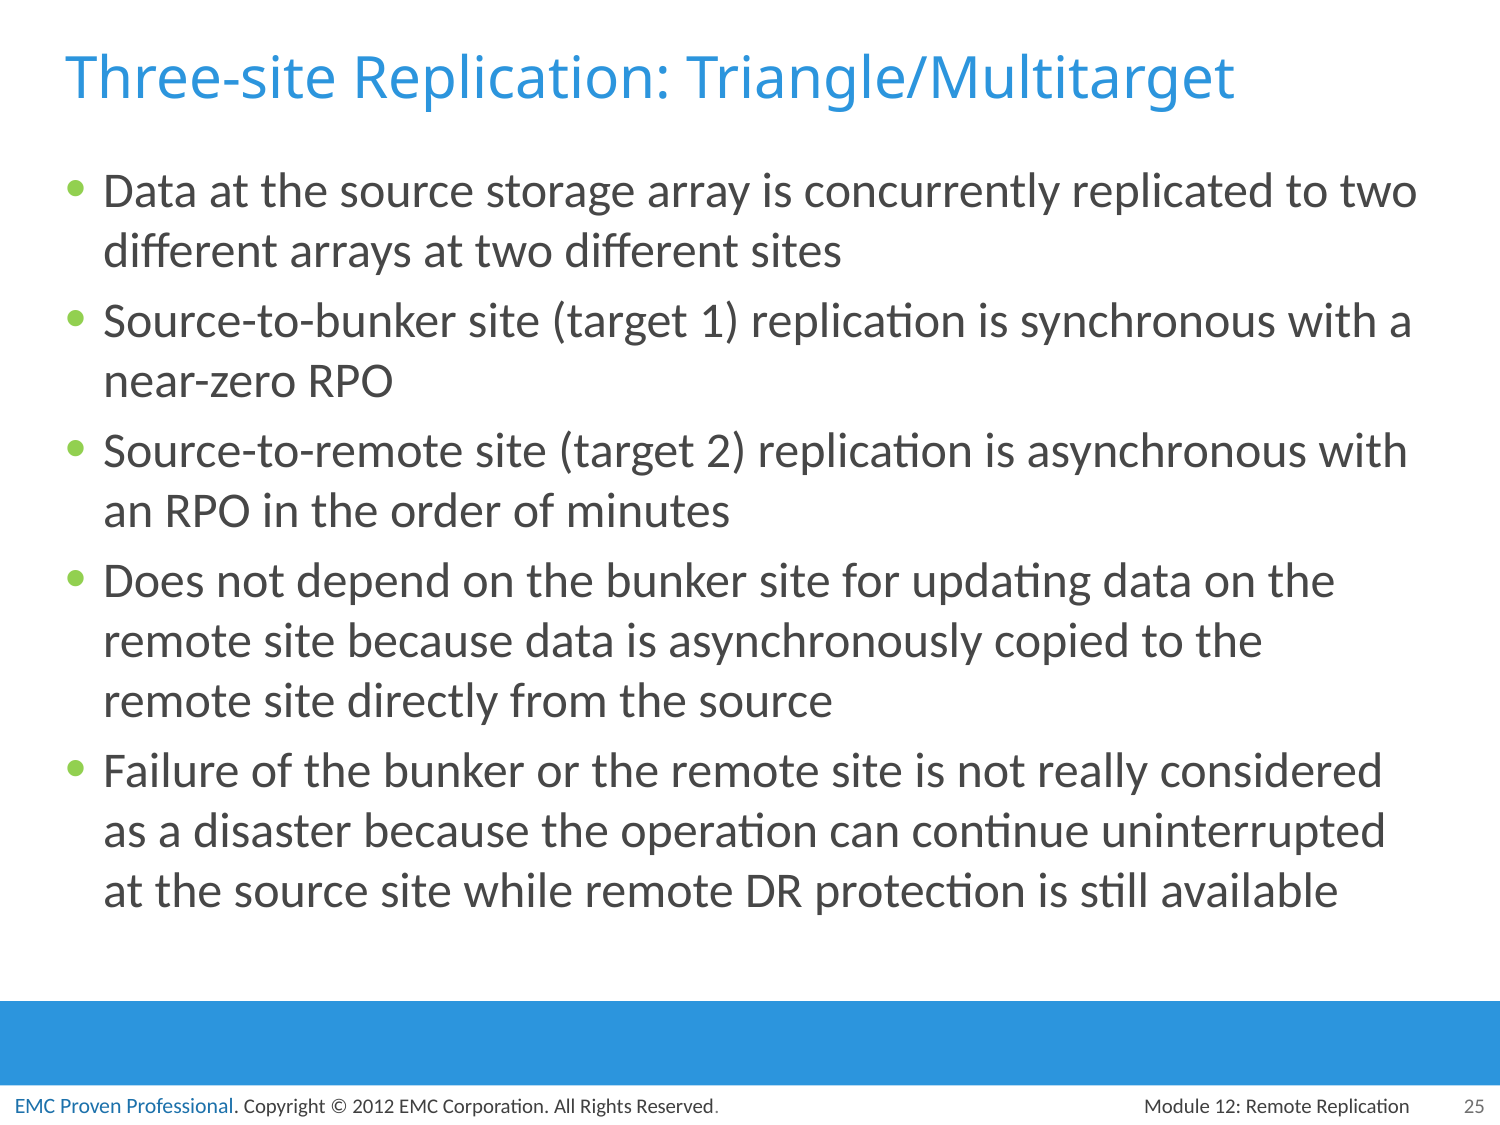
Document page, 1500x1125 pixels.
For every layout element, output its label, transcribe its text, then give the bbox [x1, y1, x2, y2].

list Data at the source storage array is concurrently replicated to two different arrays at two different sites Source-to-bunker site (target 1) replication is synchronous with a near-zero RPO Source-to-remote site (target 2) replication is asynchronous with an RPO in the order of minutes Does not depend on the bunker site for updating data on the remote site because data is asynchronously copied to the remote site directly from the source Failure of the bunker or the remote site is not really considered as a disaster because the operation can continue uninterrupted at the source site while remote DR protection is still available [49, 149, 1438, 1001]
title Three-site Replication: Triangle/Multitarget [49, 12, 1438, 138]
footer Module 12: Remote Replication [737, 1087, 1425, 1125]
slide_number 25 [1425, 1087, 1500, 1125]
